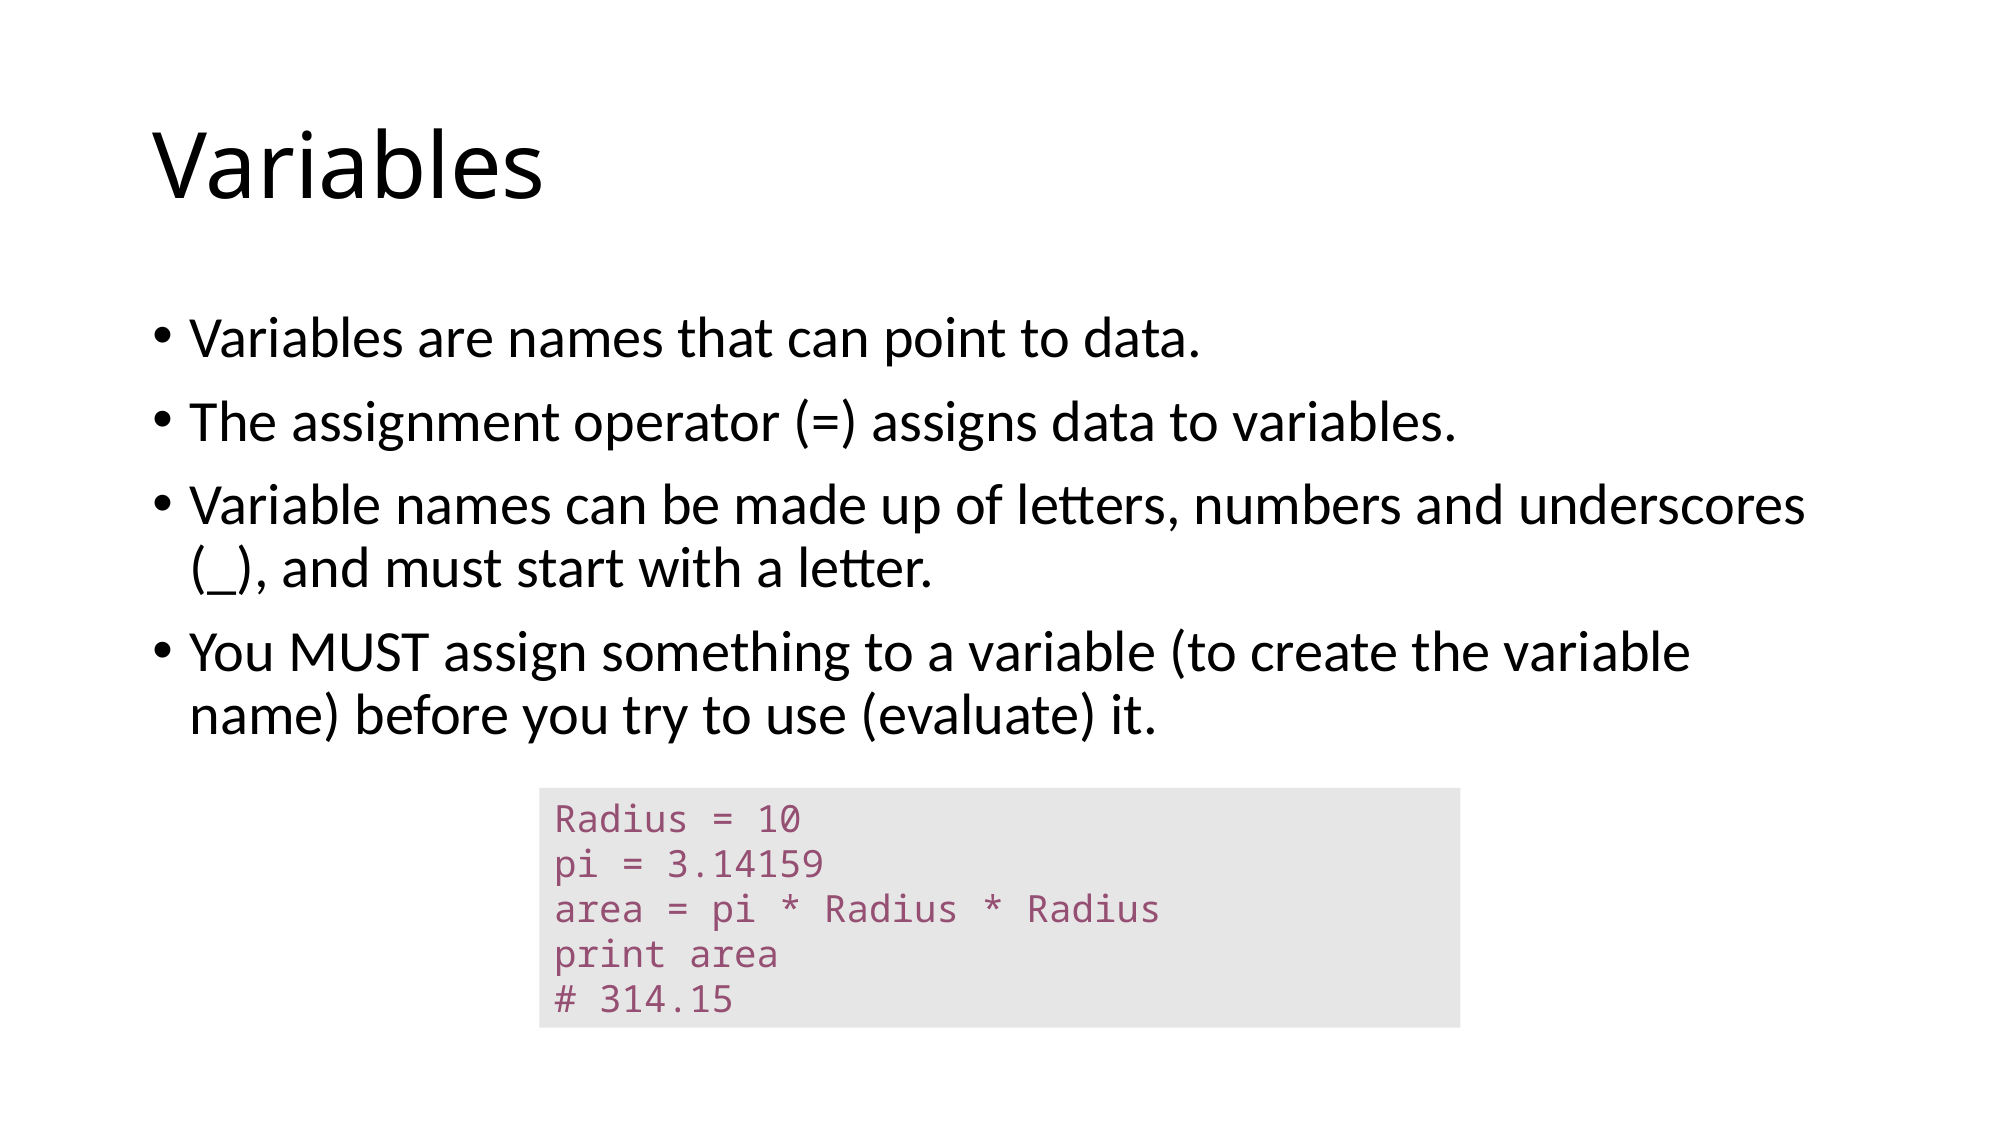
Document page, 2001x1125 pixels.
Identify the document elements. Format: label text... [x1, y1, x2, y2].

list Variables are names that can point to data. The assignment operator (=) assigns data to variables. Variable names can be made up of letters, numbers and underscores (_), and must start with a letter. You MUST assign something to a variable (to create the variable name) before you try to use (evaluate) it. [137, 299, 1863, 1014]
title Variables [137, 59, 1863, 278]
text_box Radius = 10 pi = 3.14159 area = pi * Radius * Radius print area # 314.15 [539, 787, 1461, 1028]
